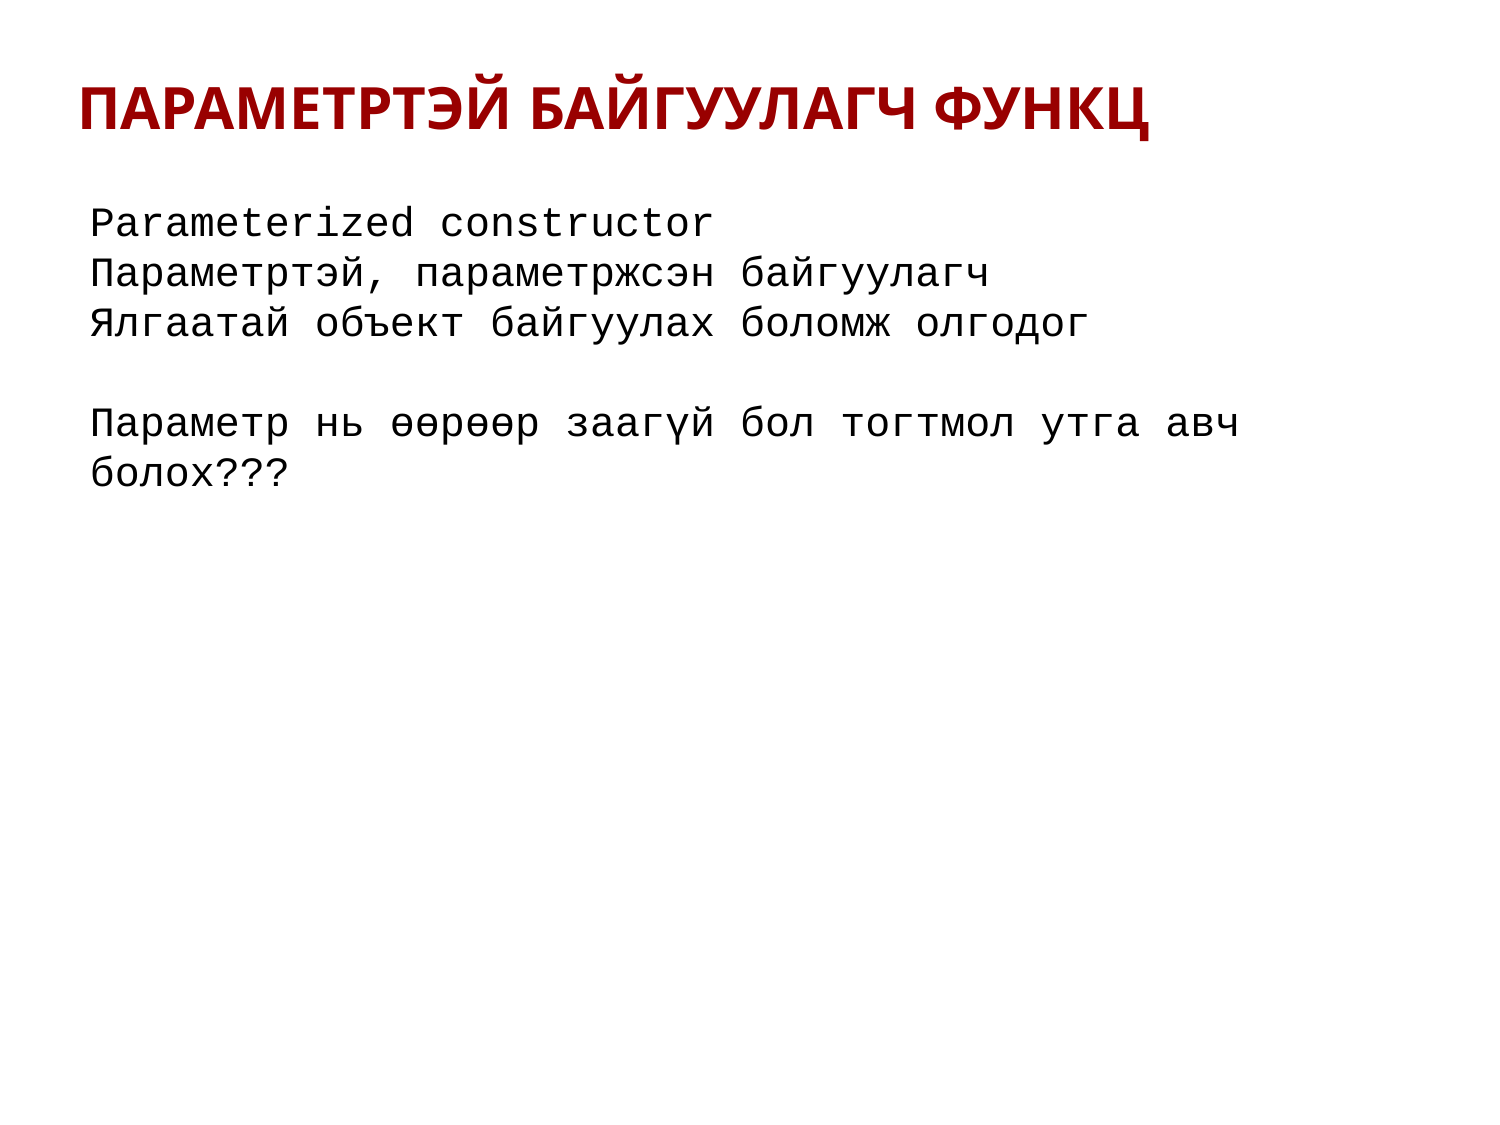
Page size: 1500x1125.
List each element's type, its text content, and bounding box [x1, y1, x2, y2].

text_box Parameterized constructor Параметртэй, параметржсэн байгуулагч Ялгаатай объект байгуулах боломж олгодог Параметр нь өөрөөр заагүй бол тогтмол утга авч болох??? [75, 187, 1400, 503]
text_box ПАРАМЕТРТЭЙ БАЙГУУЛАГЧ ФУНКЦ [62, 74, 1425, 138]
